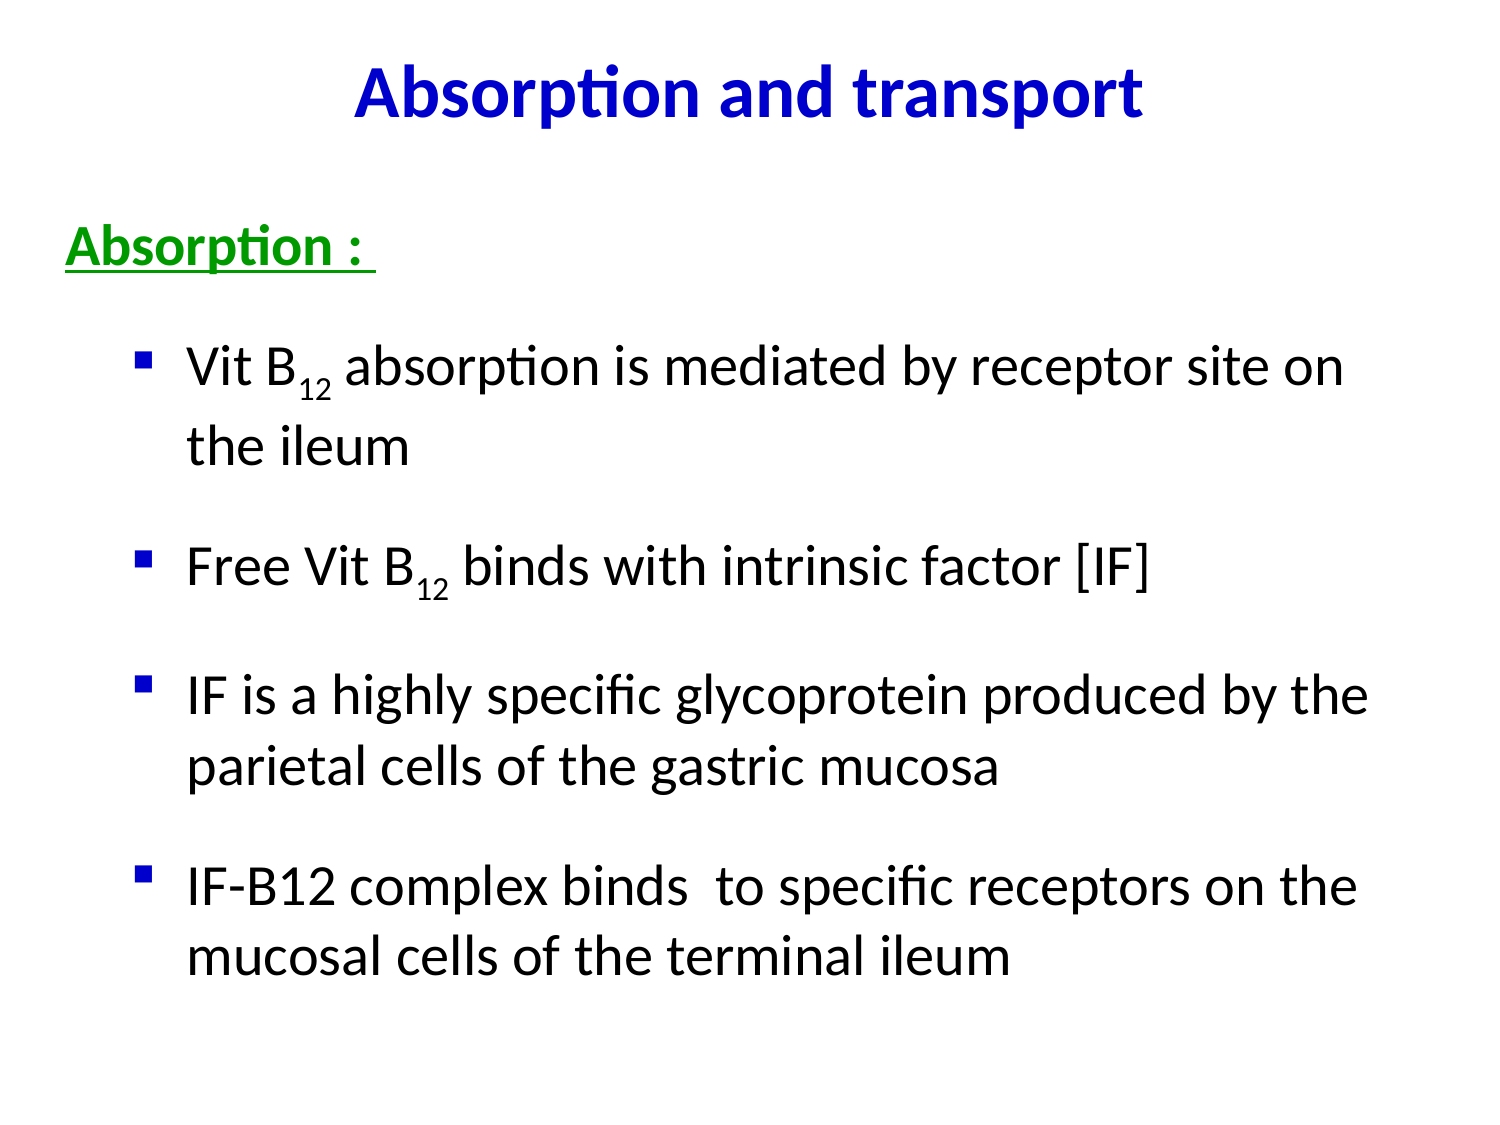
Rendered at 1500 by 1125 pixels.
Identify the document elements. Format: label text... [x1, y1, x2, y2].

title Absorption and transport [75, 0, 1425, 175]
list Absorption : Vit B12 absorption is mediated by receptor site on the ileum Free Vit B12 binds with intrinsic factor [IF] IF is a highly specific glycoprotein produced by the parietal cells of the gastric mucosa IF-B12 complex binds to specific receptors on the mucosal cells of the terminal ileum [50, 200, 1438, 1025]
